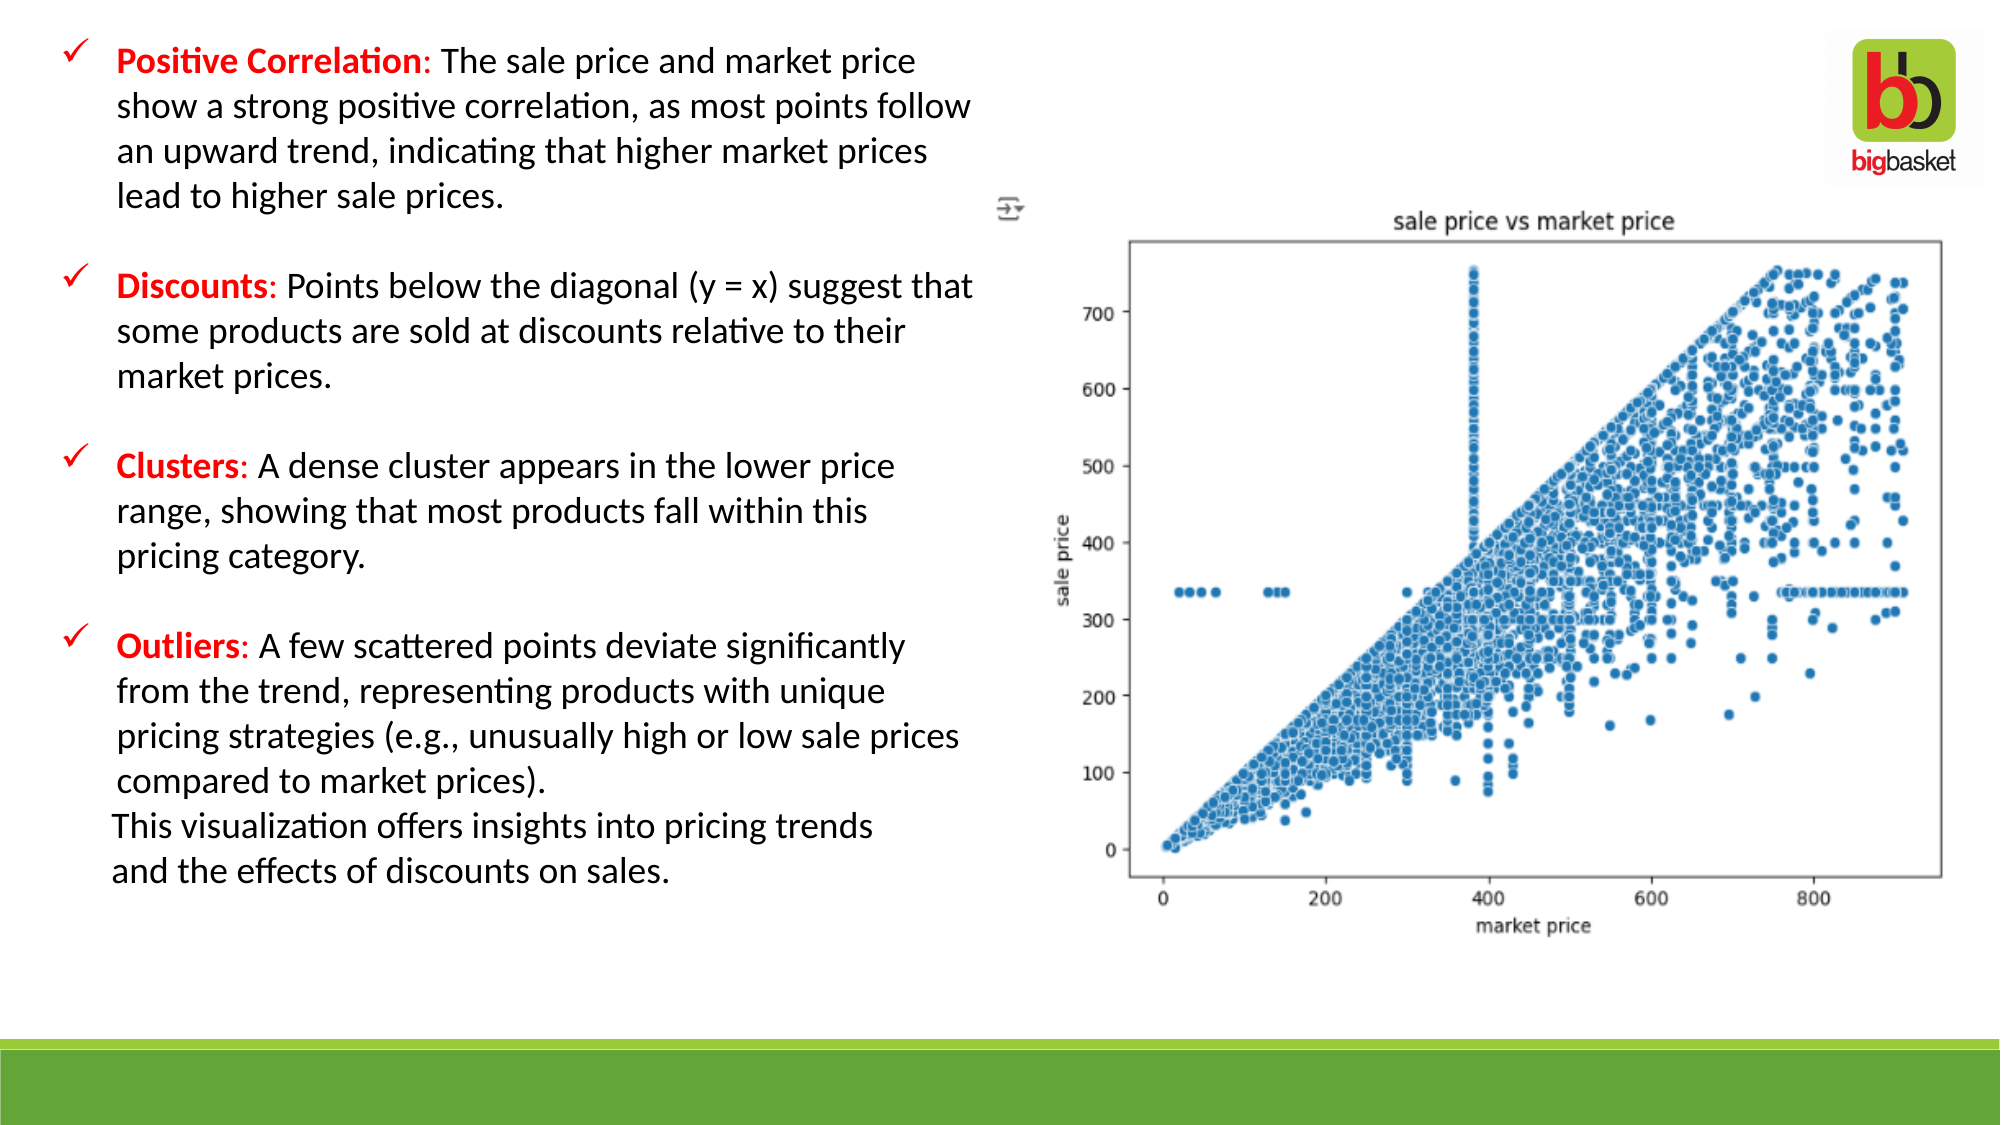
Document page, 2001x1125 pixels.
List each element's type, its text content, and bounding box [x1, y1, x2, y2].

text_box Positive Correlation: The sale price and market price show a strong positive correlation, as most points follow an upward trend, indicating that higher market prices lead to higher sale prices. Discounts: Points below the diagonal (y = x) suggest that some products are sold at discounts relative to their market prices. Clusters: A dense cluster appears in the lower price range, showing that most products fall within this pricing category. Outliers: A few scattered points deviate significantly from the trend, representing products with unique pricing strategies (e.g., unusually high or low sale prices compared to market prices). This visualization offers insights into pricing trends and the effects of discounts on sales. [45, 28, 993, 949]
picture [991, 187, 2000, 965]
picture [1824, 27, 1983, 186]
